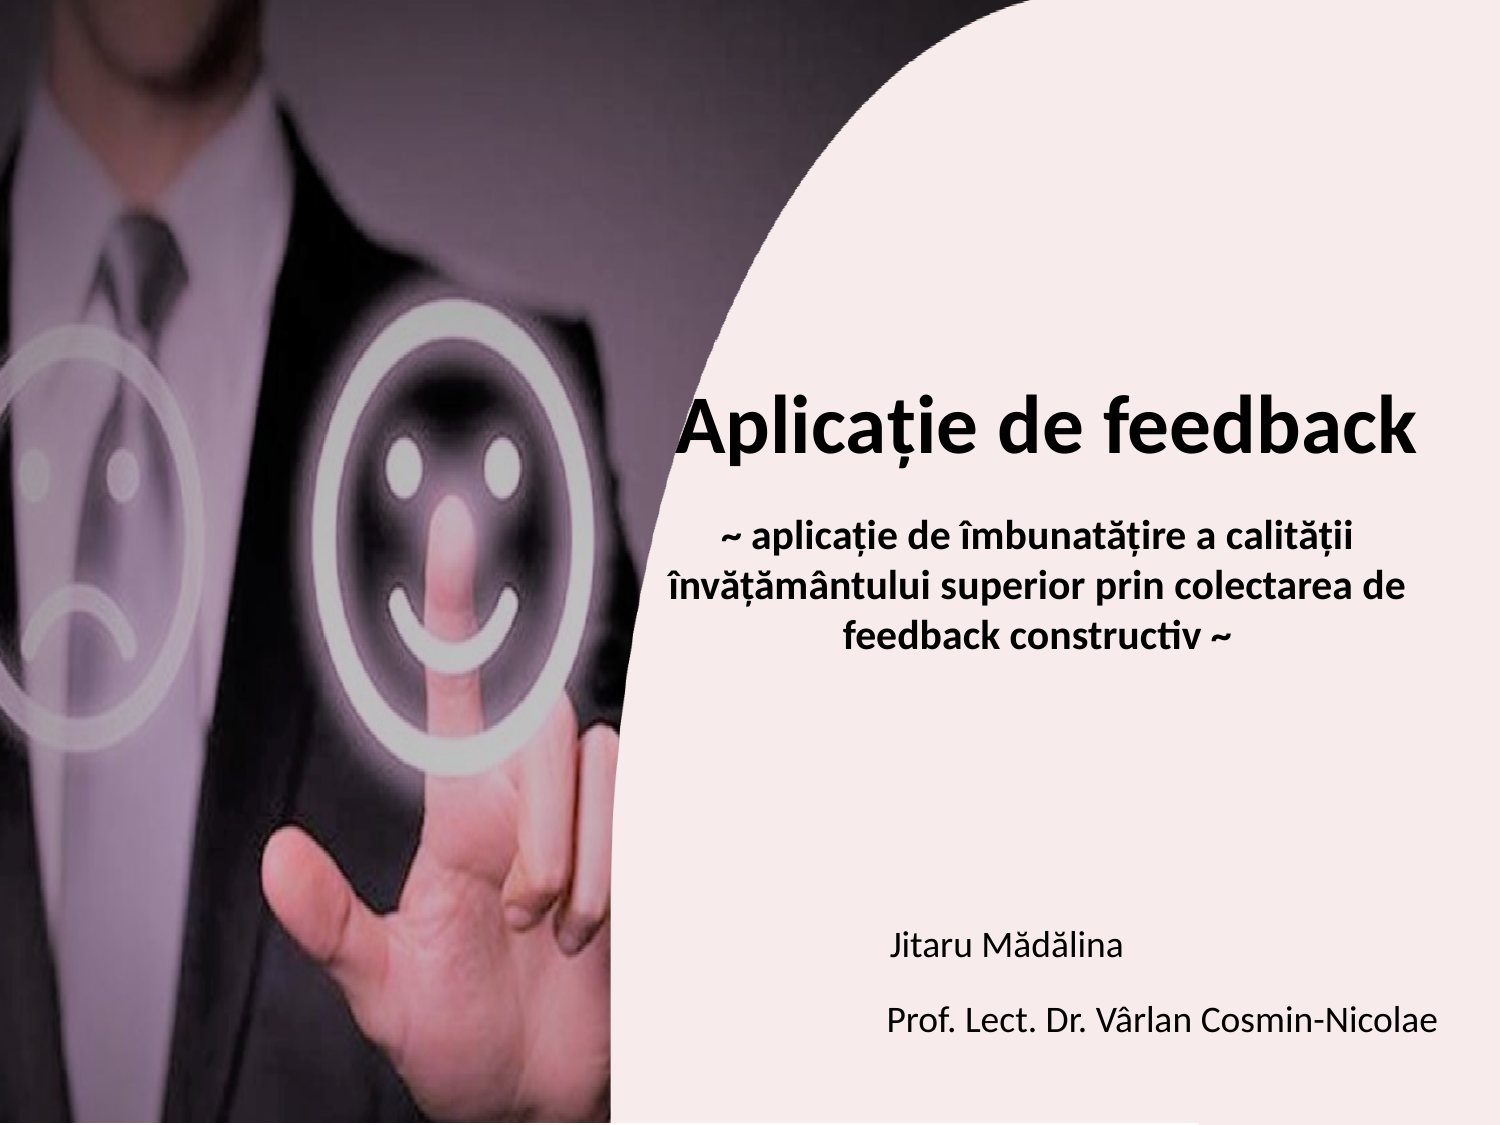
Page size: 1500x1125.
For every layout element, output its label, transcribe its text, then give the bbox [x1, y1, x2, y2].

text_box Prof. Lect. Dr. Vârlan Cosmin-Nicolae [871, 987, 1460, 1048]
subtitle ~ aplicație de îmbunatățire a calității învățământului superior prin colectarea de feedback constructiv ~ [600, 500, 1475, 675]
picture [0, 0, 1500, 1125]
title Aplicație de feedback [650, 349, 1463, 500]
text_box Jitaru Mădălina [874, 912, 1319, 973]
